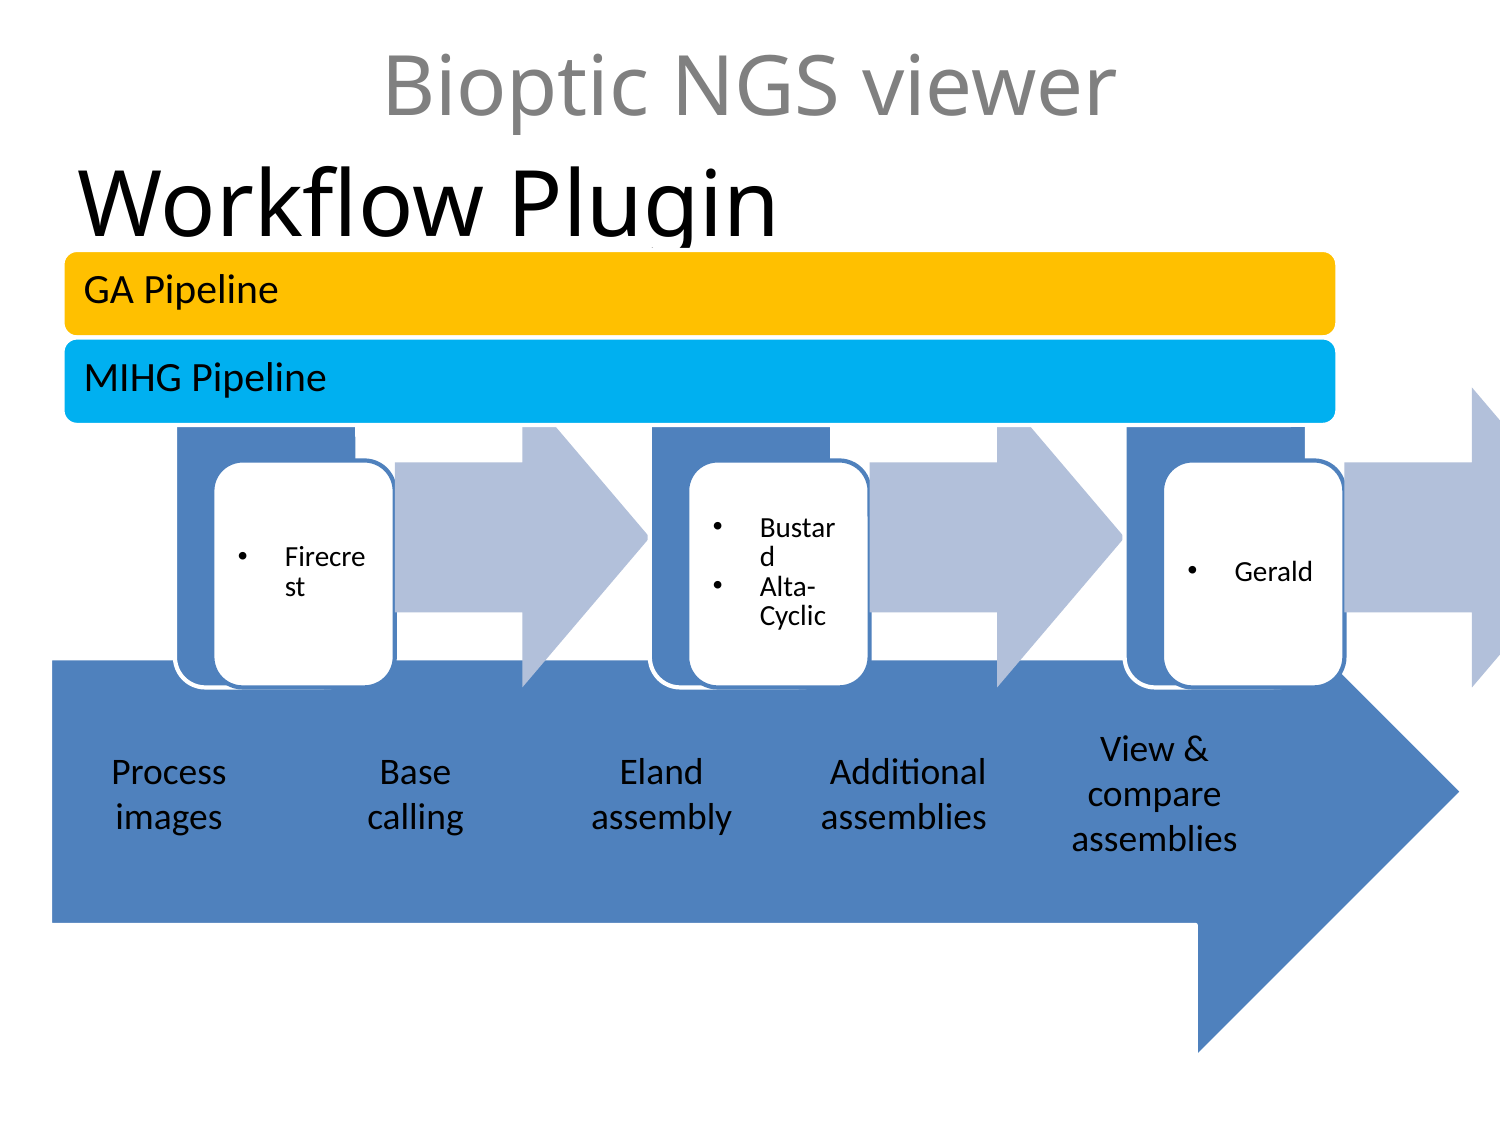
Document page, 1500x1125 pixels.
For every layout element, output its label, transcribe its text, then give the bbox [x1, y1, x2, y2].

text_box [62, 249, 1338, 426]
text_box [174, 387, 1451, 688]
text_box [49, 524, 1463, 1059]
title Workflow Plugin [62, 137, 1413, 263]
